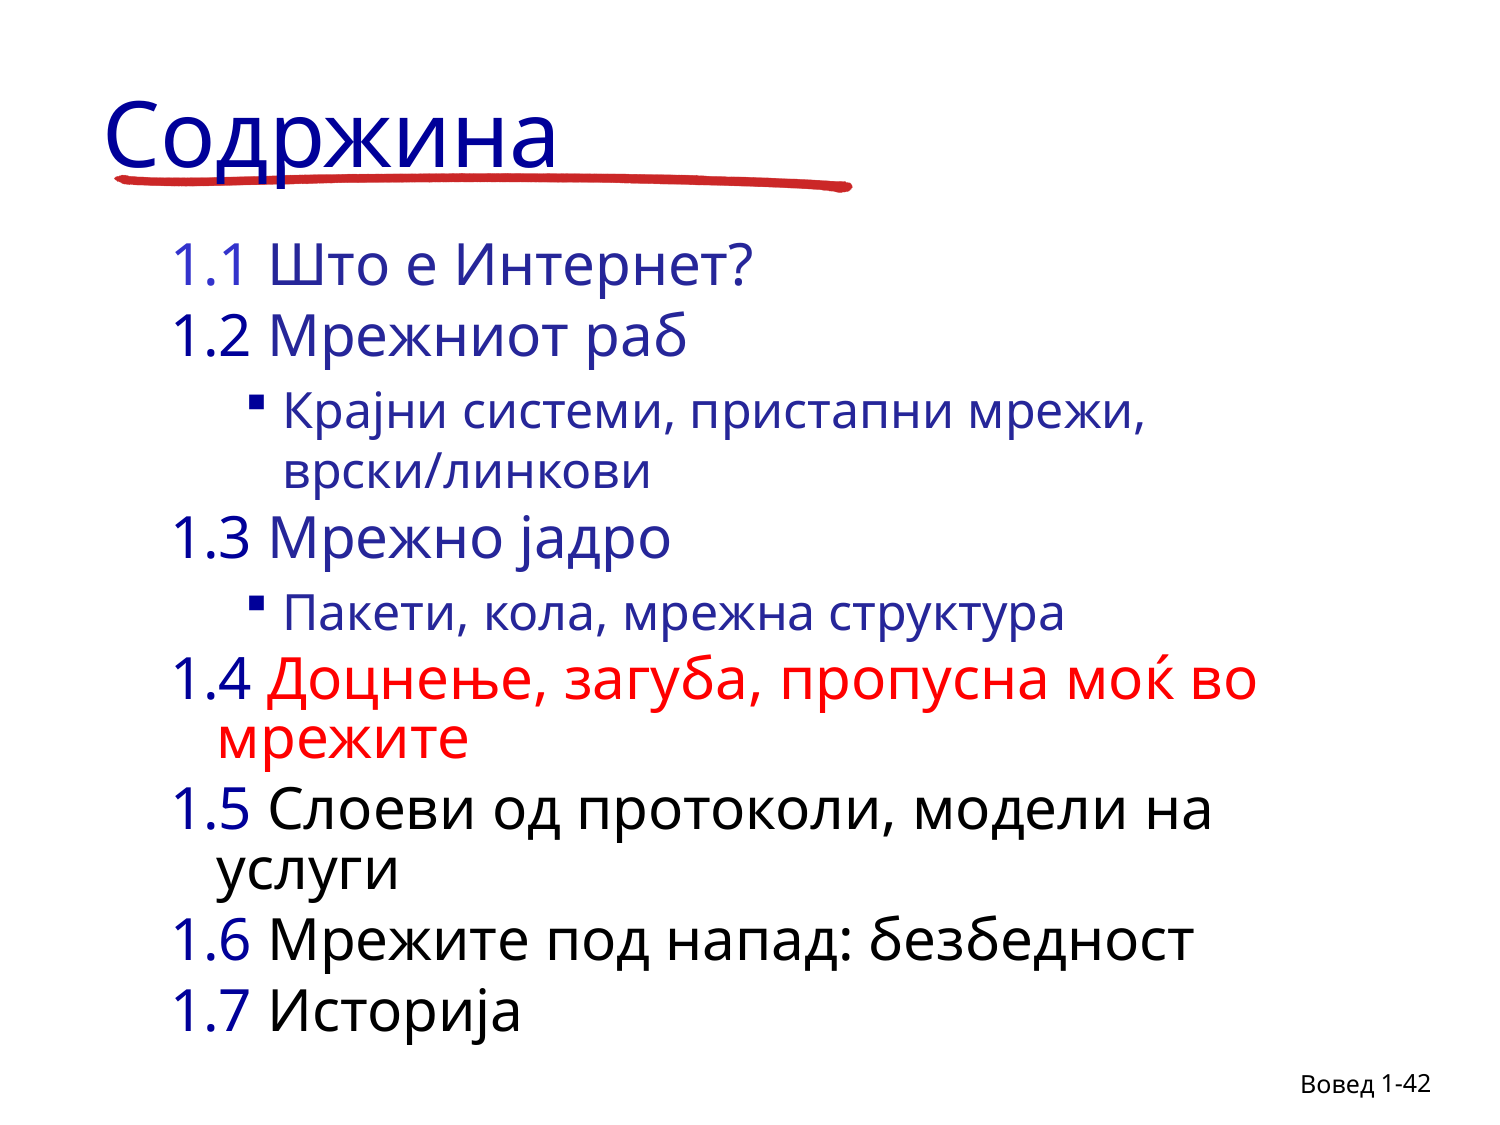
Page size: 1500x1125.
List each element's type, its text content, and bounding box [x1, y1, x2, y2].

picture [111, 168, 862, 198]
title Содржина [87, 37, 1363, 225]
slide_number 1-42 [1365, 1059, 1477, 1106]
footer Вовед [914, 1060, 1391, 1109]
list 1.1 Што е Интернет? 1.2 Мрежниот раб Крајни системи, пристапни мрежи, врски/линкови 1.3 Мрежно јадро Пакети, кола, мрежна структура 1.4 Доцнење, загуба, пропусна моќ во мрежите 1.5 Слоеви од протоколи, модели на услуги 1.6 Мрежите под напад: безбедност 1.7 Историја [79, 230, 1427, 994]
